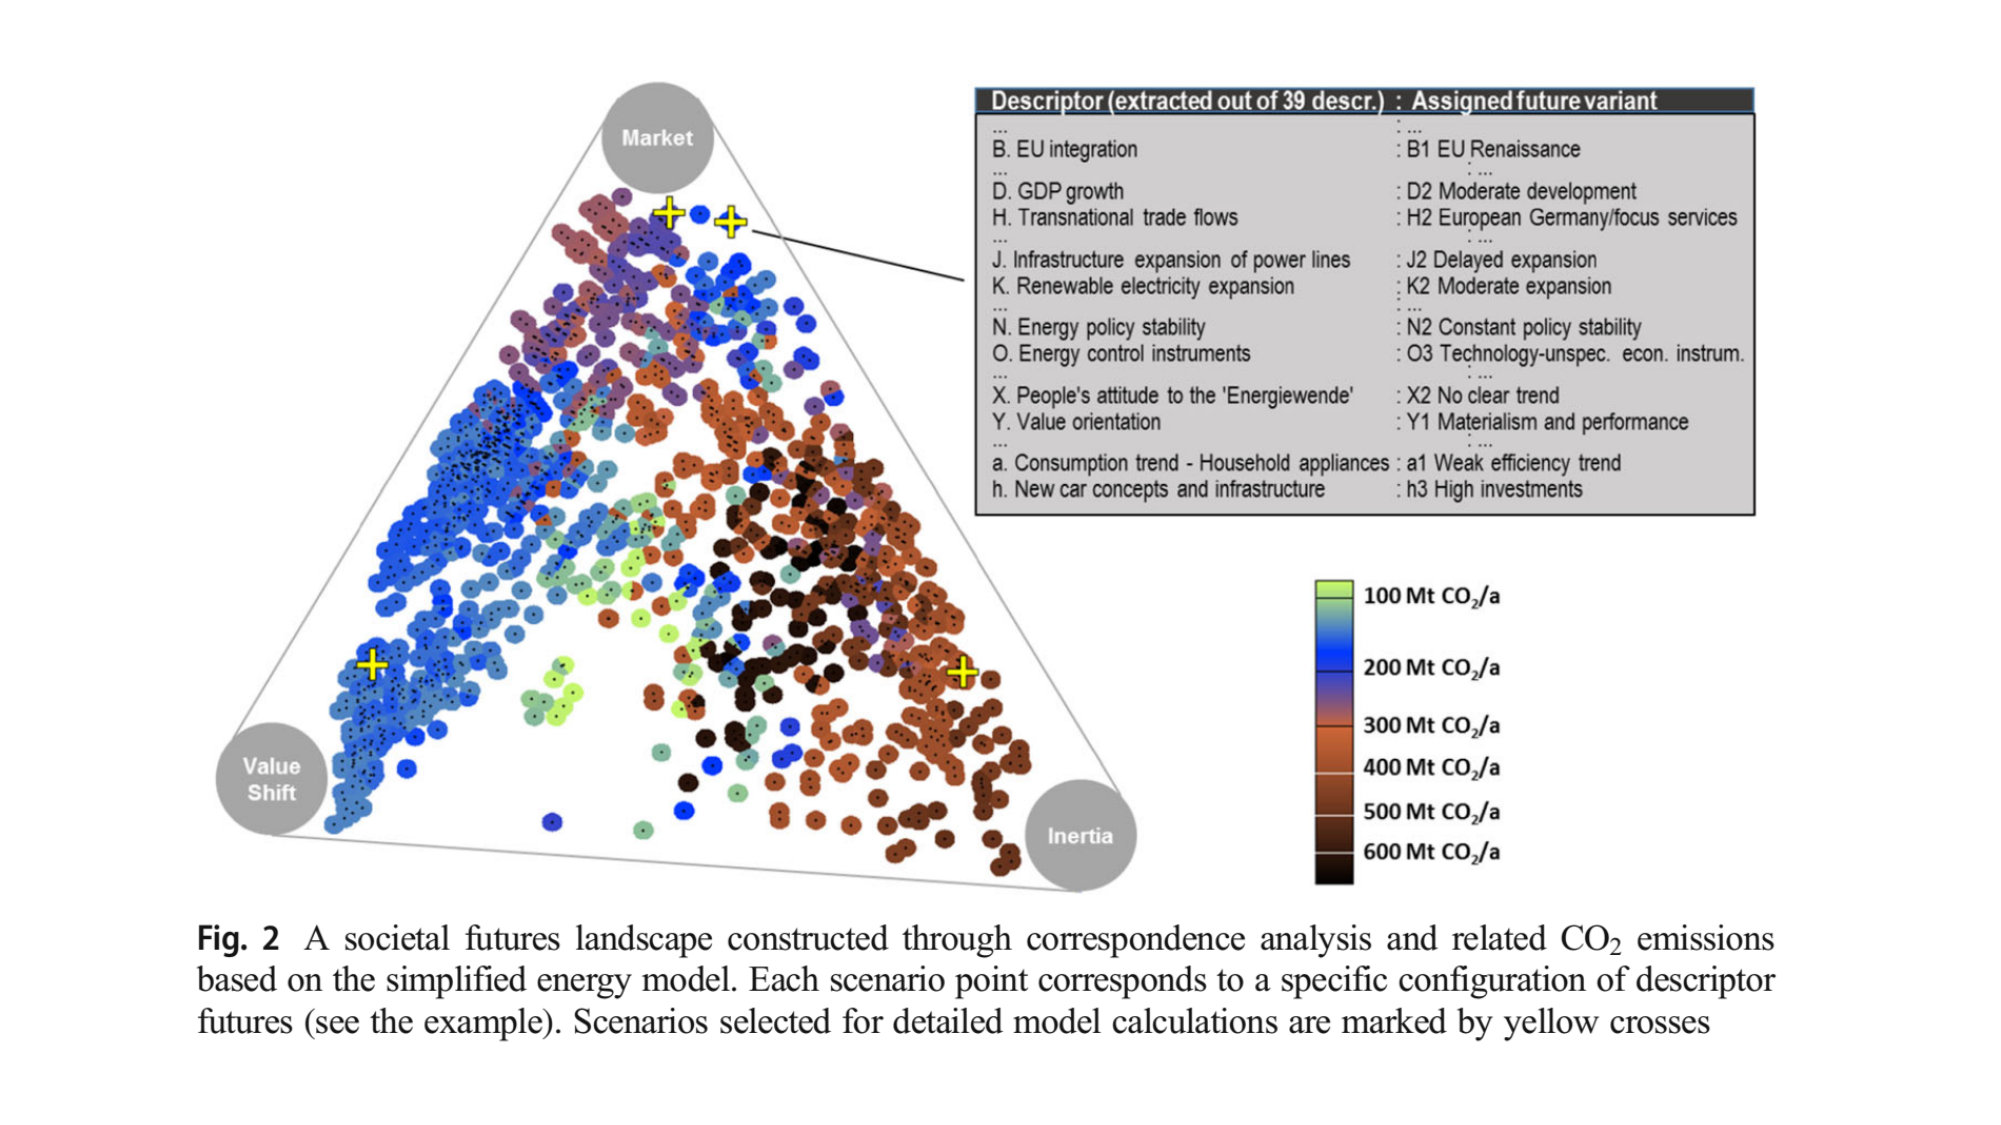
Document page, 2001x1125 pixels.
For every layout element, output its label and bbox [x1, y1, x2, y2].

picture [176, 71, 1824, 1053]
